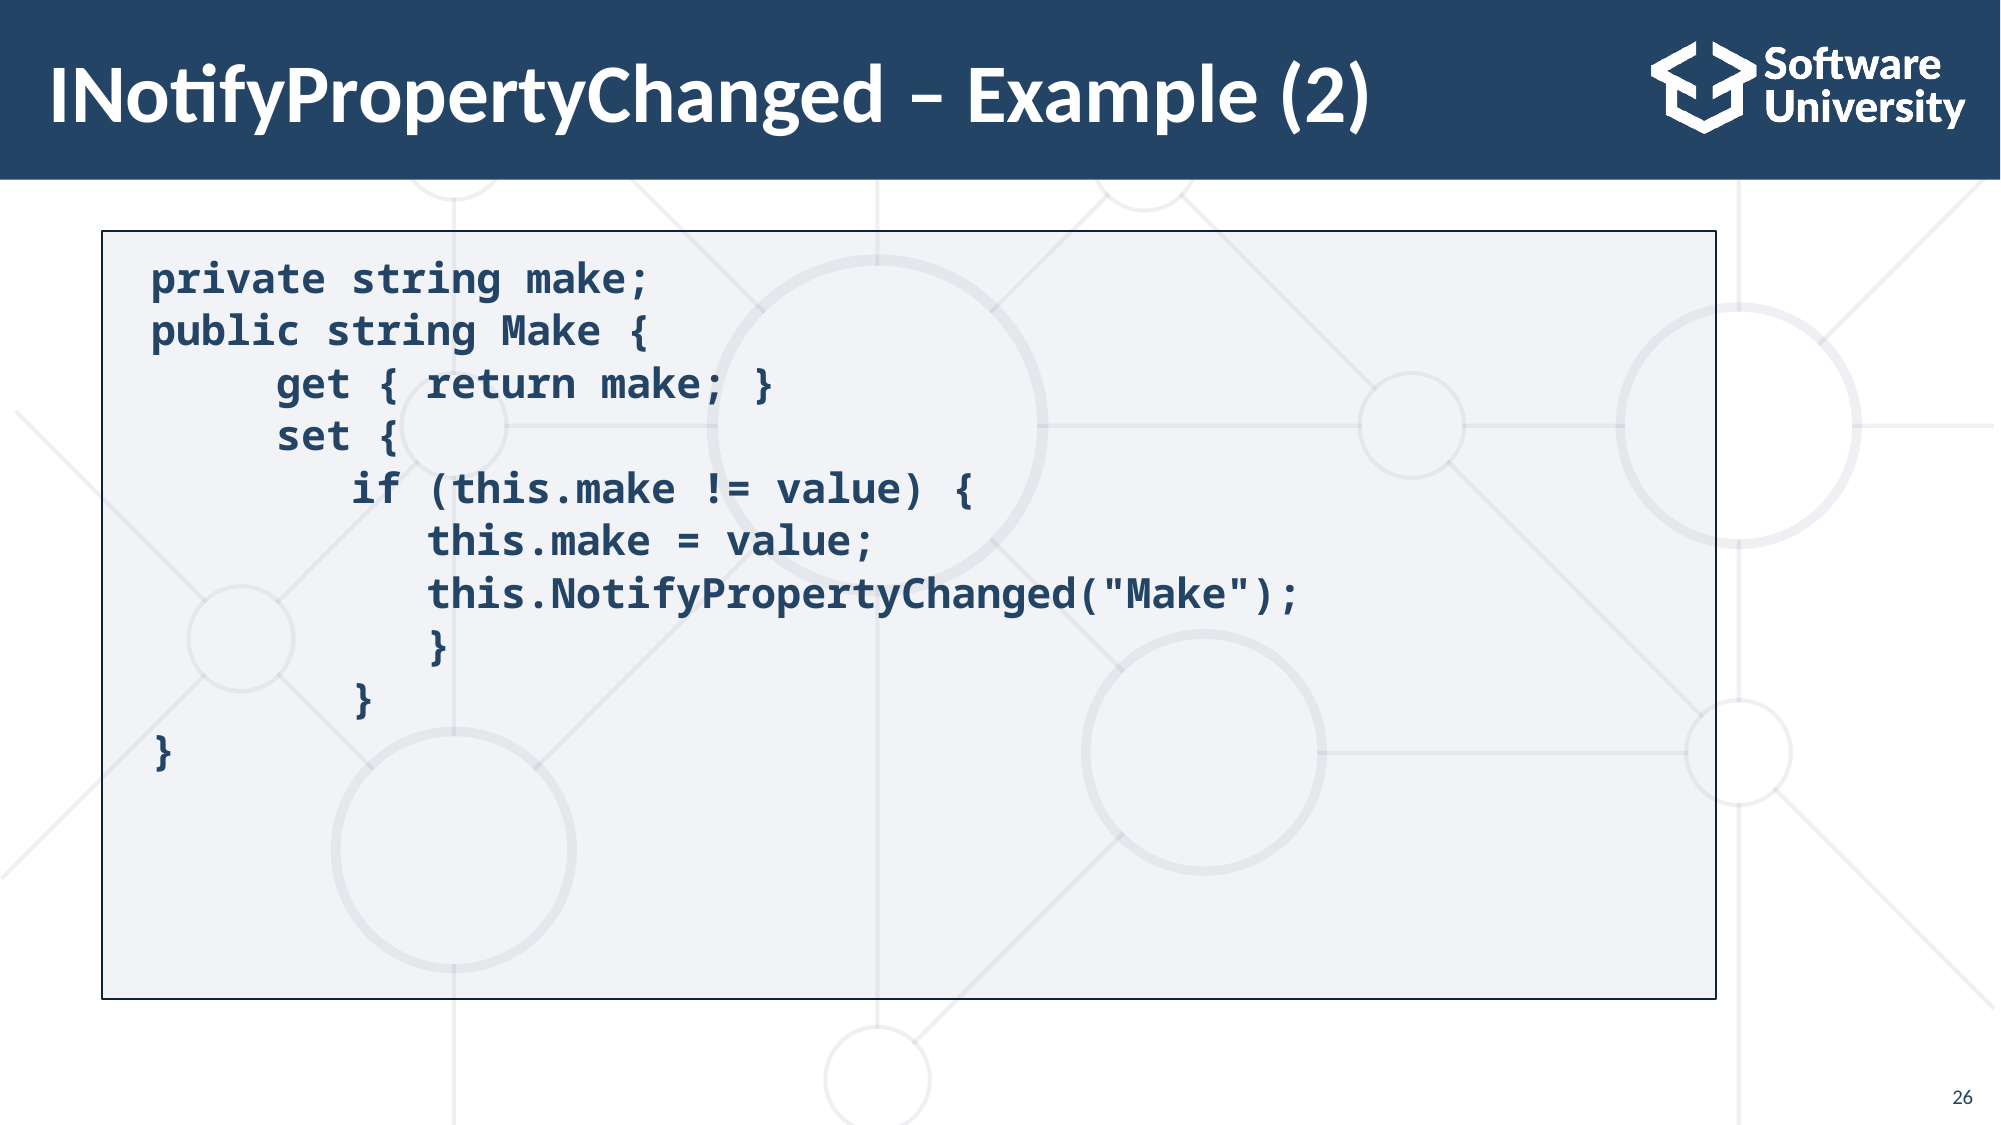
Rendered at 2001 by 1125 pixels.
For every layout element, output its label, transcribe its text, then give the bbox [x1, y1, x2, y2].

picture [1651, 41, 1966, 134]
list private string make; public string Make { get { return make; } set { if (this.make != value) { this.make = value; this.NotifyPropertyChanged("Make"); } } } [101, 230, 1717, 1000]
slide_number 26 [1927, 1067, 1989, 1117]
title INotifyPropertyChanged – Example (2) [31, 16, 1625, 162]
